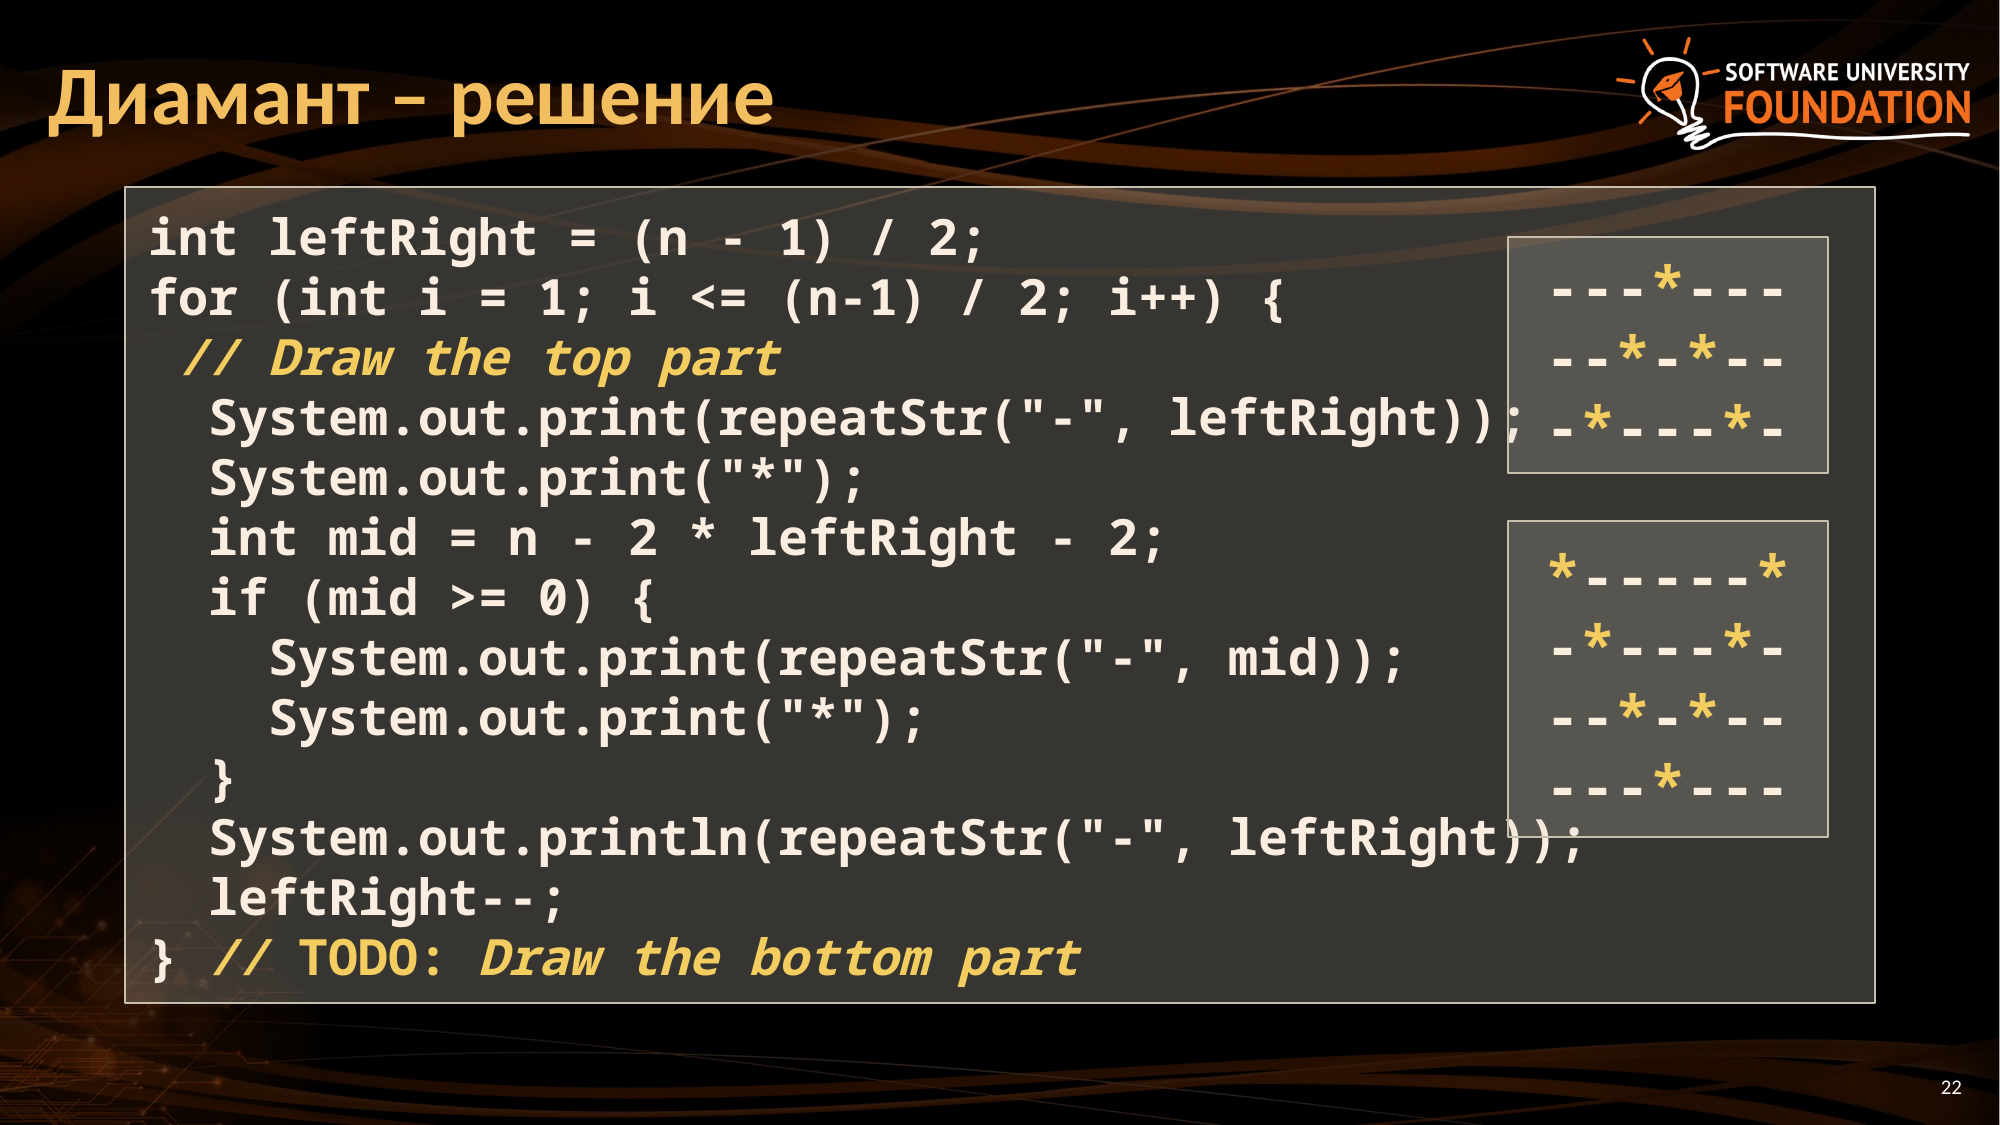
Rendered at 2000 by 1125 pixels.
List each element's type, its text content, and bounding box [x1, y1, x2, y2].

slide_number 22 [1897, 1070, 1968, 1103]
text_box int leftRight = (n - 1) / 2; for (int i = 1; i <= (n-1) / 2; i++) { // Draw the top part System.out.print(repeatStr("-", leftRight)); System.out.print("*"); int mid = n - 2 * leftRight - 2; if (mid >= 0) { System.out.print(repeatStr("-", mid)); System.out.print("*"); } System.out.println(repeatStr("-", leftRight)); leftRight--; } // TODO: Draw the bottom part [124, 187, 1875, 1003]
text_box *-----* -*---*- --*-*-- ---*--- [1507, 520, 1828, 838]
picture [0, 0, 2000, 1125]
title Диамант – решение [30, 6, 1602, 189]
text_box ---*--- --*-*-- -*---*- [1507, 237, 1828, 474]
